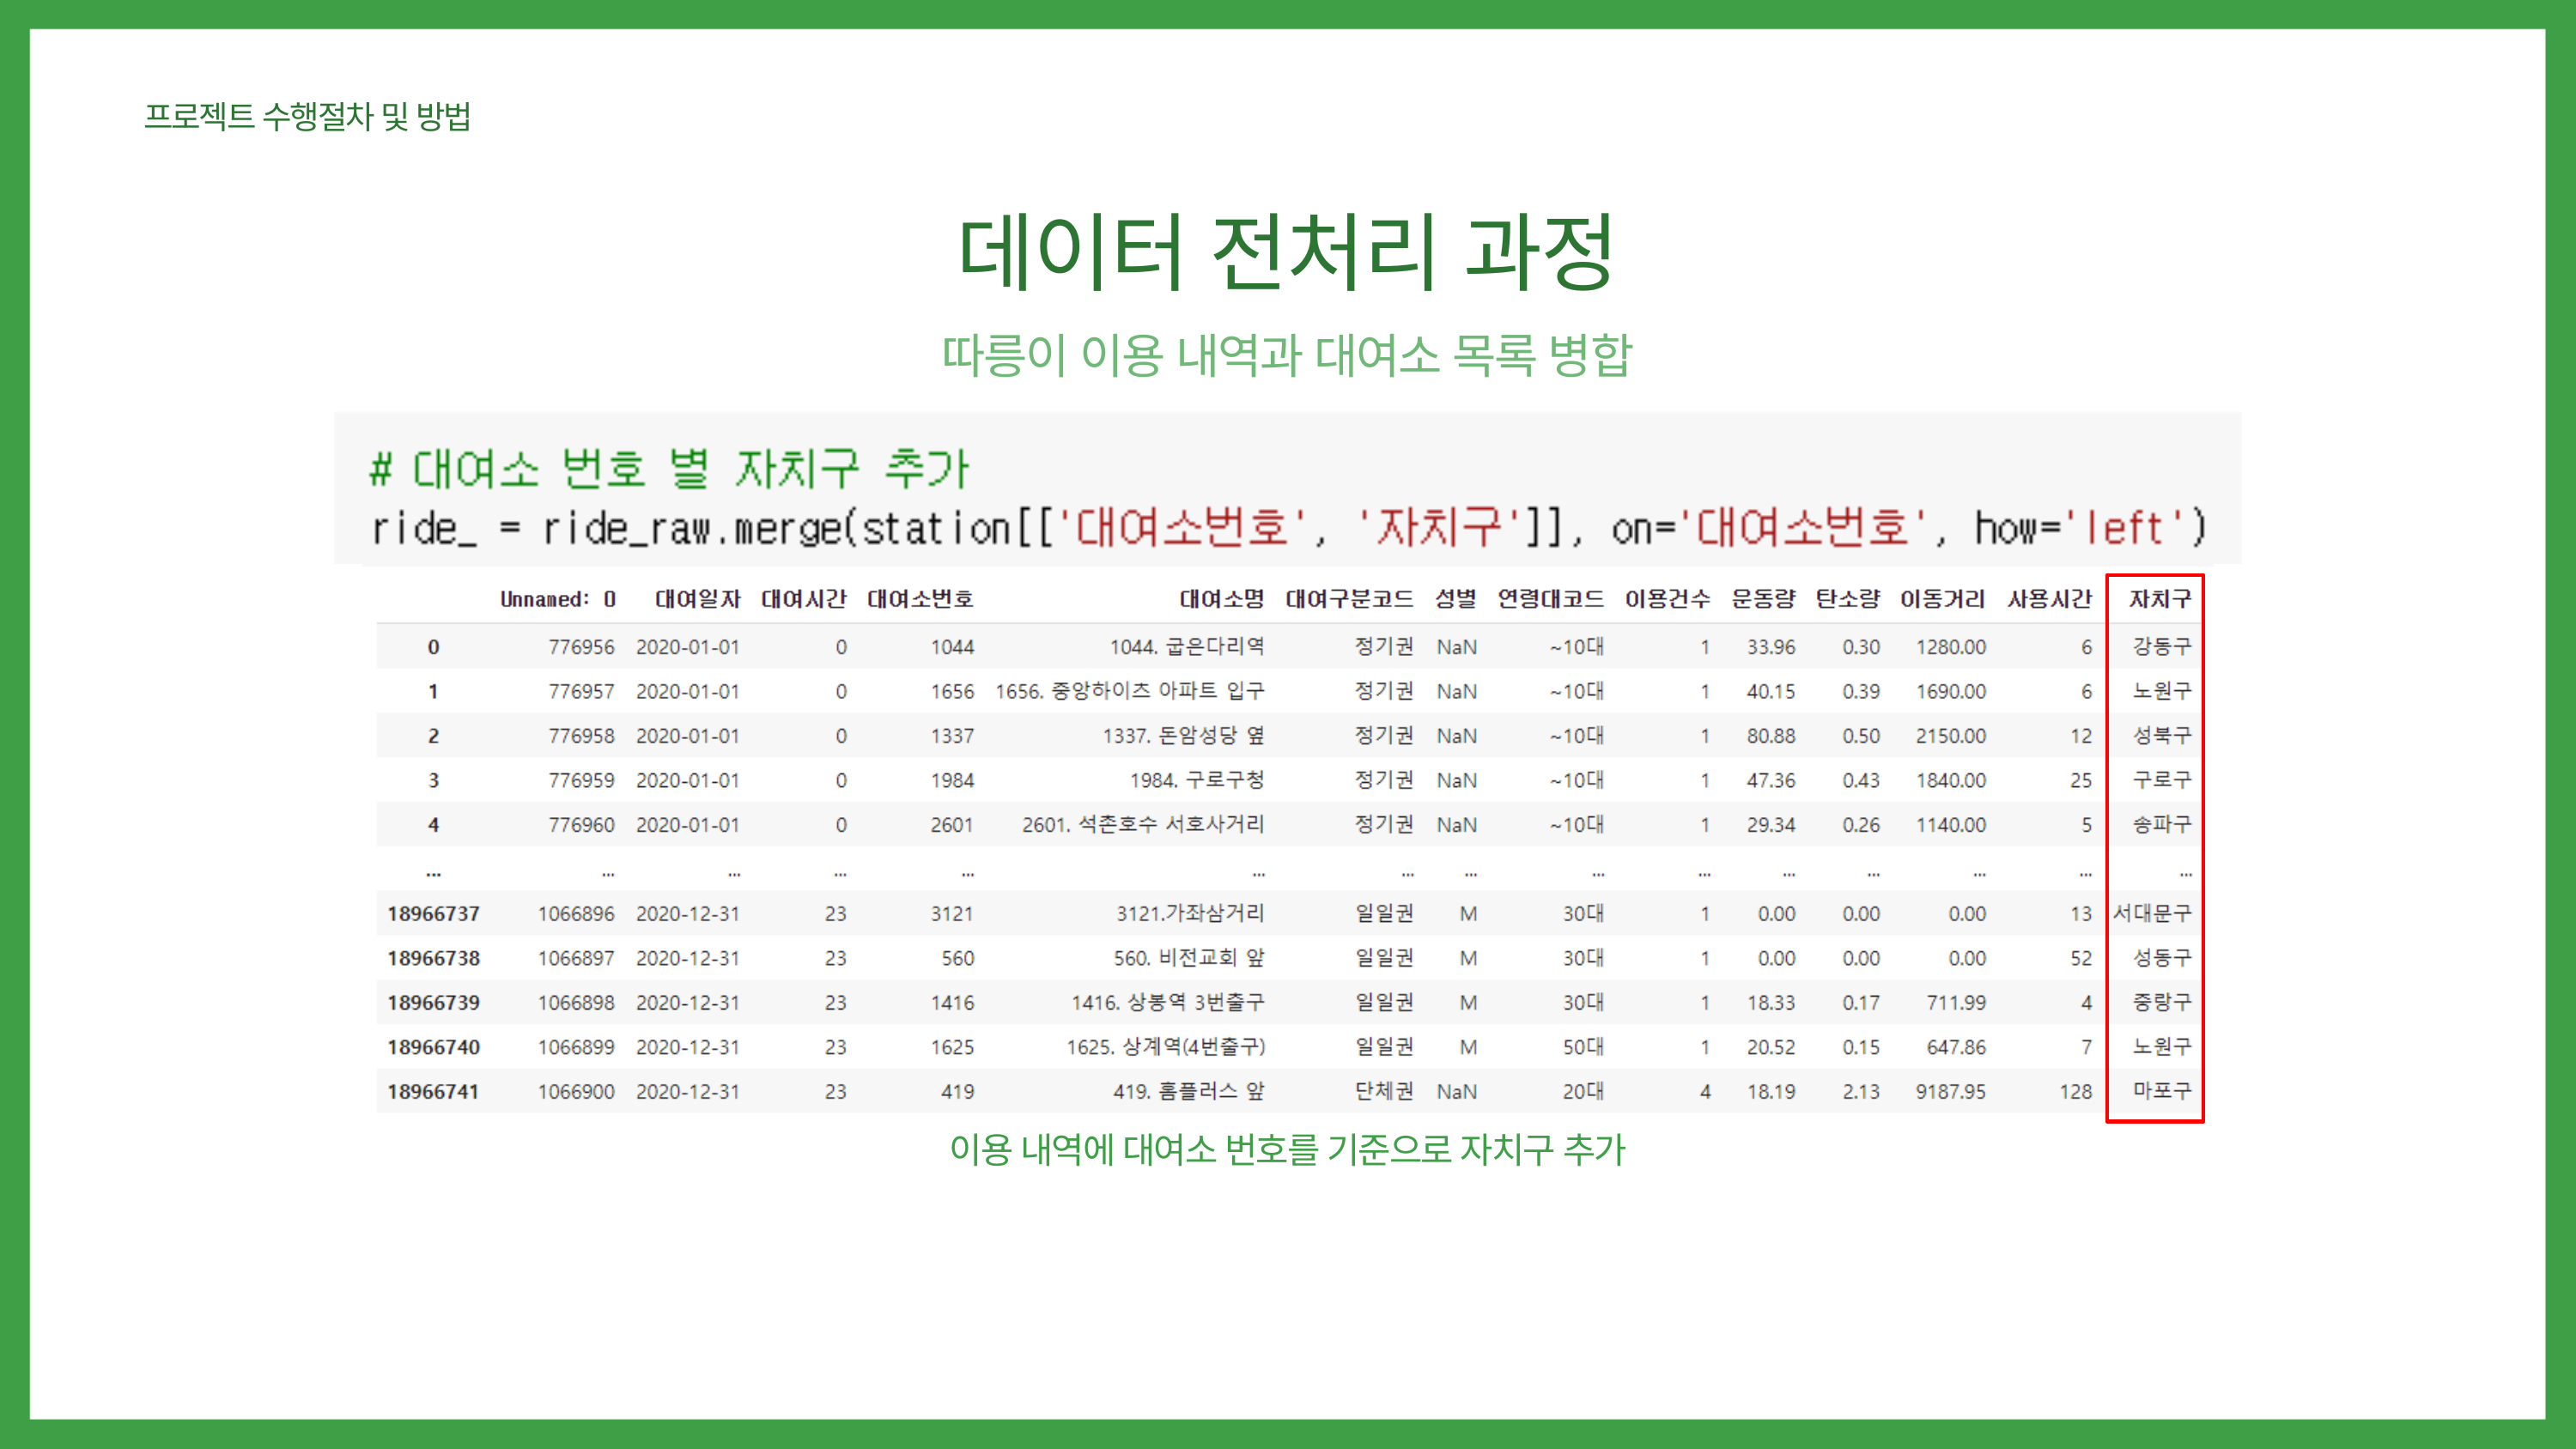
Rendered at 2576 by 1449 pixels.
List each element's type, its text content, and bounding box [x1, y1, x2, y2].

picture [0, 0, 2576, 1449]
text_box 따릉이 이용 내역과 대여소 목록 병합 [772, 319, 1803, 390]
text_box 데이터 전처리 과정 [499, 192, 2077, 355]
text_box 프로젝트 수행절차 및 방법 [131, 90, 796, 149]
text_box 이용 내역에 대여소 번호를 기준으로 자치구 추가 [761, 1131, 1815, 1194]
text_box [361, 563, 2215, 1122]
